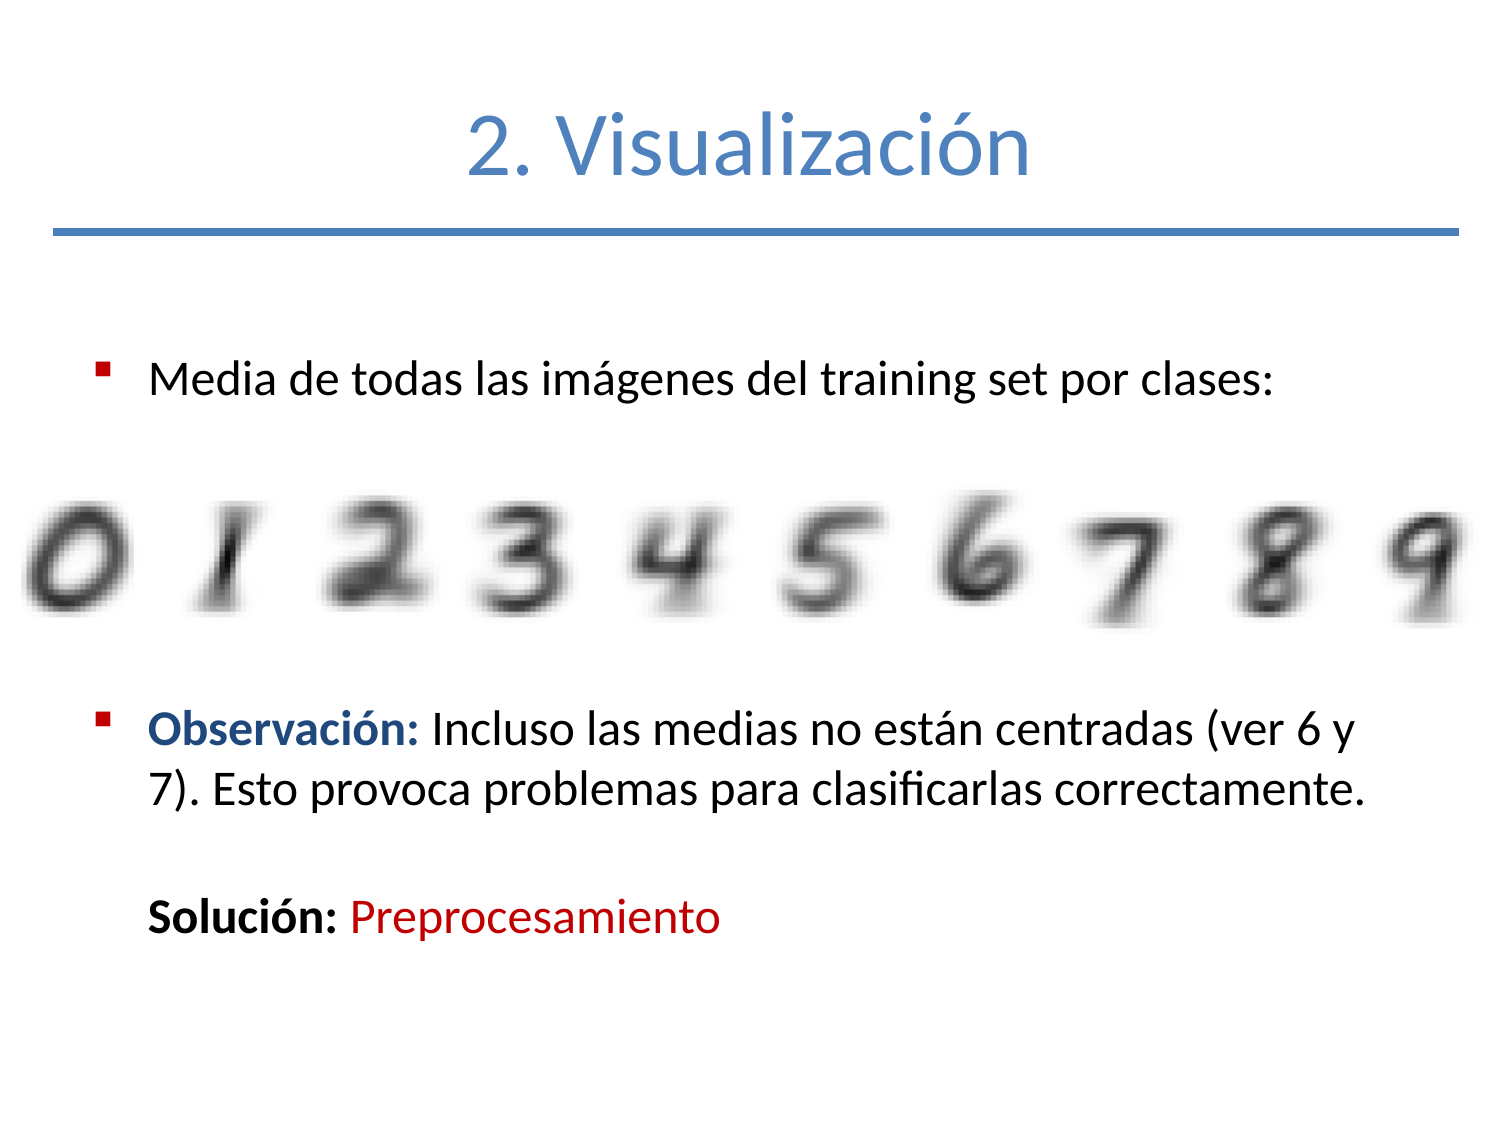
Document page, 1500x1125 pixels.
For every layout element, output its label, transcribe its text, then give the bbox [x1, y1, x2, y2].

picture [0, 479, 1500, 634]
list Media de todas las imágenes del training set por clases: Observación: Incluso las medias no están centradas (ver 6 y 7). Esto provoca problemas para clasificarlas correctamente. Solución: Preprocesamiento [76, 338, 1427, 478]
title 2. Visualización [75, 45, 1425, 228]
list Media de todas las imágenes del training set por clases: Observación: Incluso las medias no están centradas (ver 6 y 7). Esto provoca problemas para clasificarlas correctamente. Solución: Preprocesamiento [76, 643, 1427, 1081]
